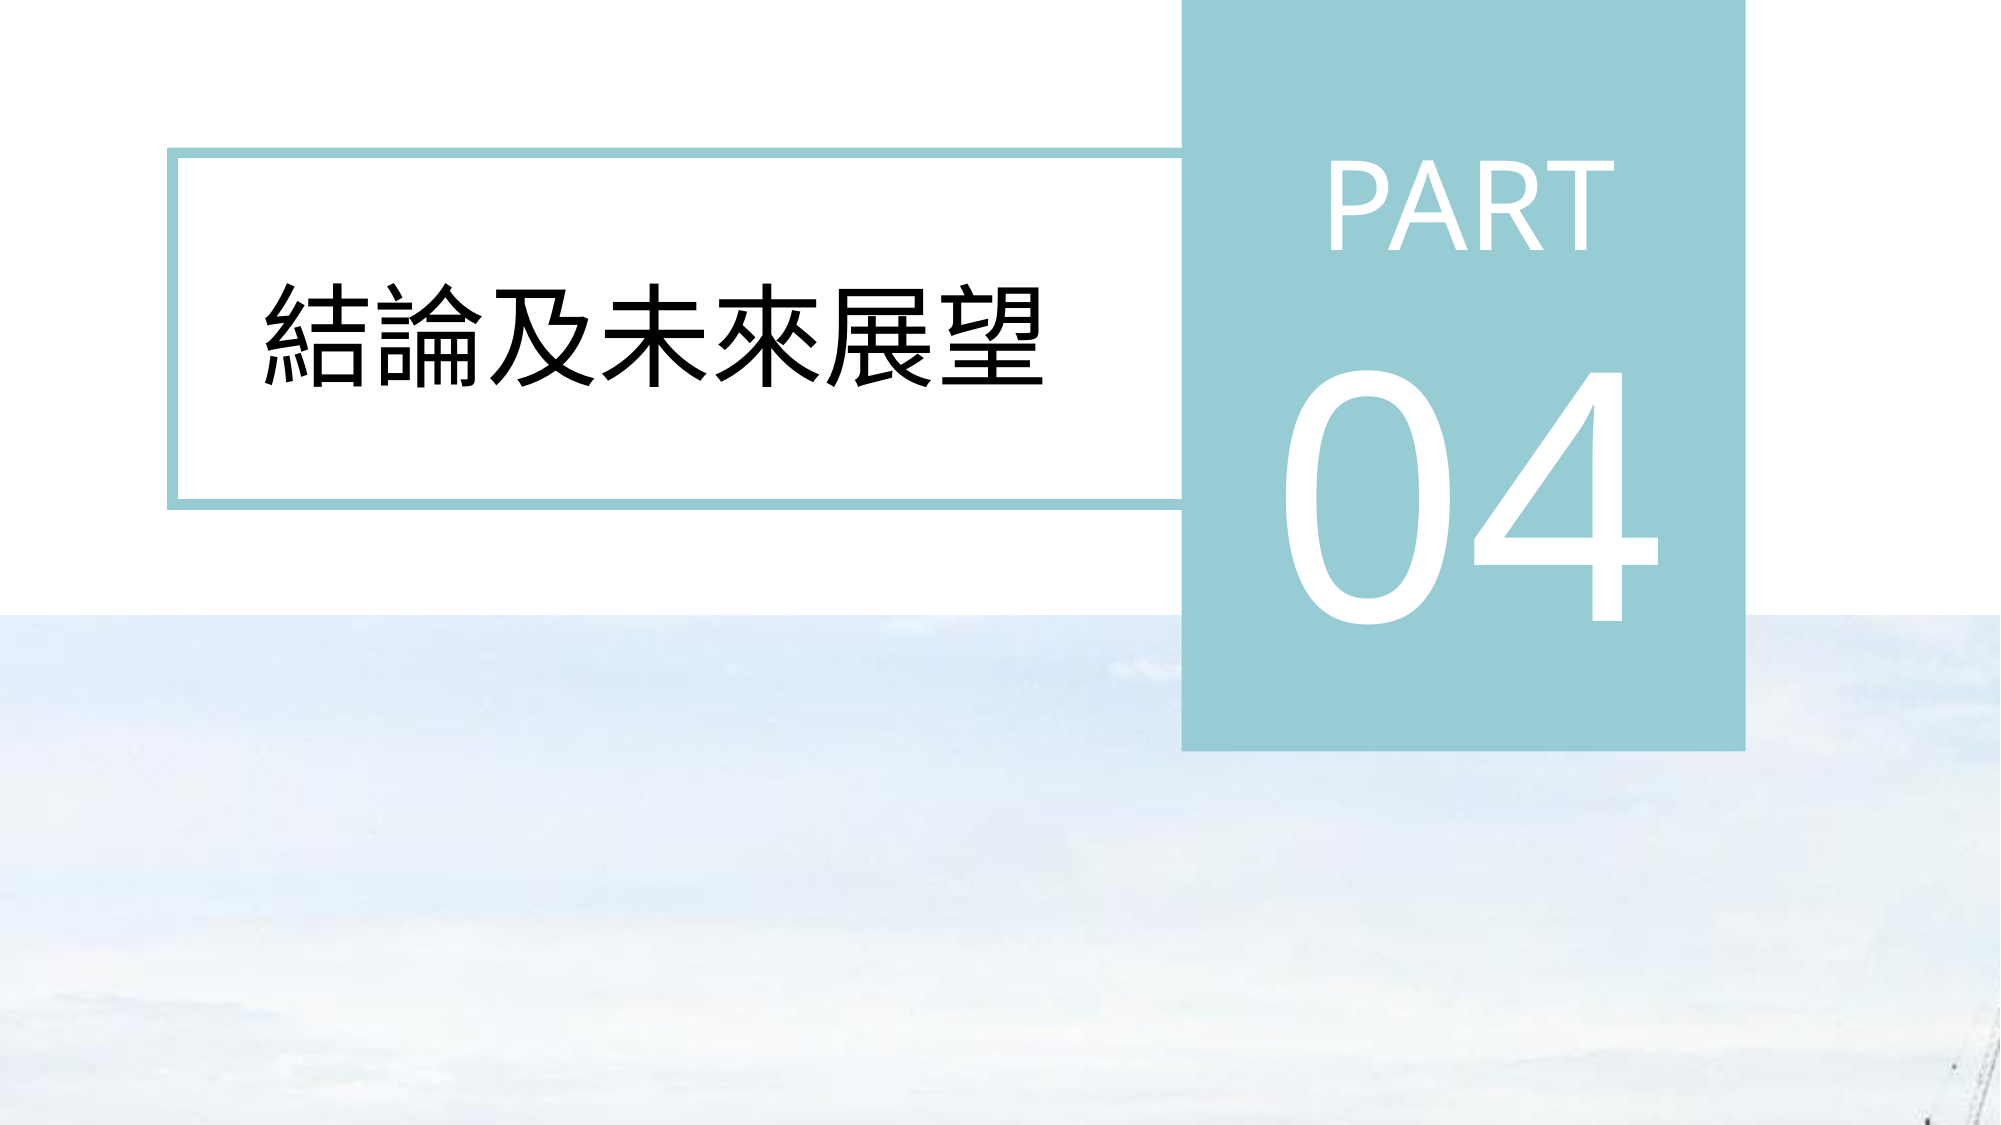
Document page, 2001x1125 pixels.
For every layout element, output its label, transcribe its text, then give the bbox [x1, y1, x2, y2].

text_box [0, 615, 2000, 1125]
text_box [1181, 0, 1746, 752]
text_box [167, 147, 1181, 510]
text_box PART 04 [1241, 117, 1694, 698]
text_box 結論及未來展望 [246, 258, 1152, 409]
